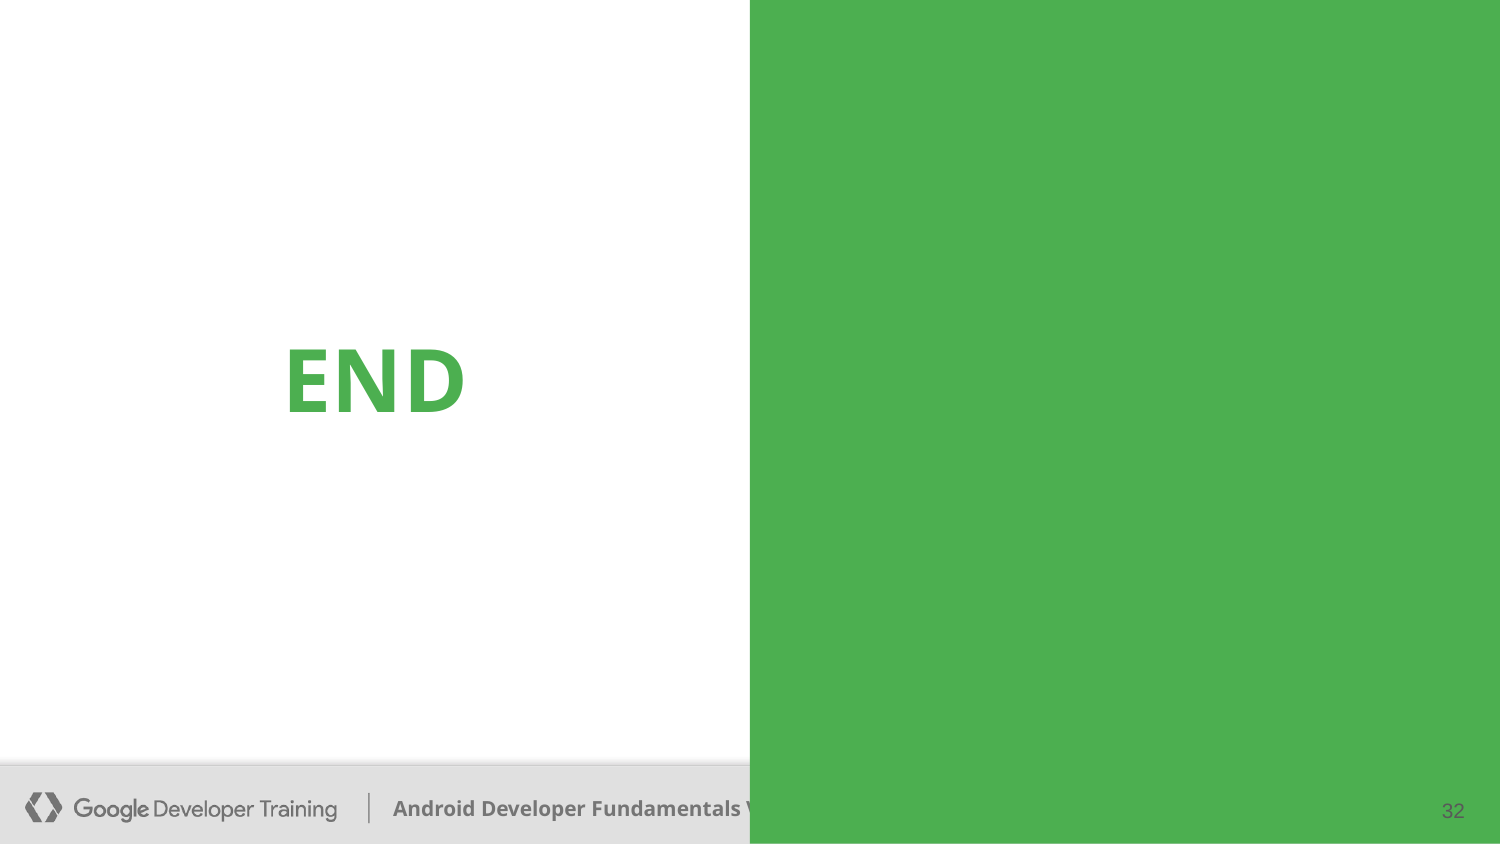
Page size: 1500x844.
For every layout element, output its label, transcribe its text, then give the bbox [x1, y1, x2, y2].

slide_number 32 [1389, 777, 1480, 842]
title END [43, 202, 708, 446]
picture [0, 0, 749, 844]
